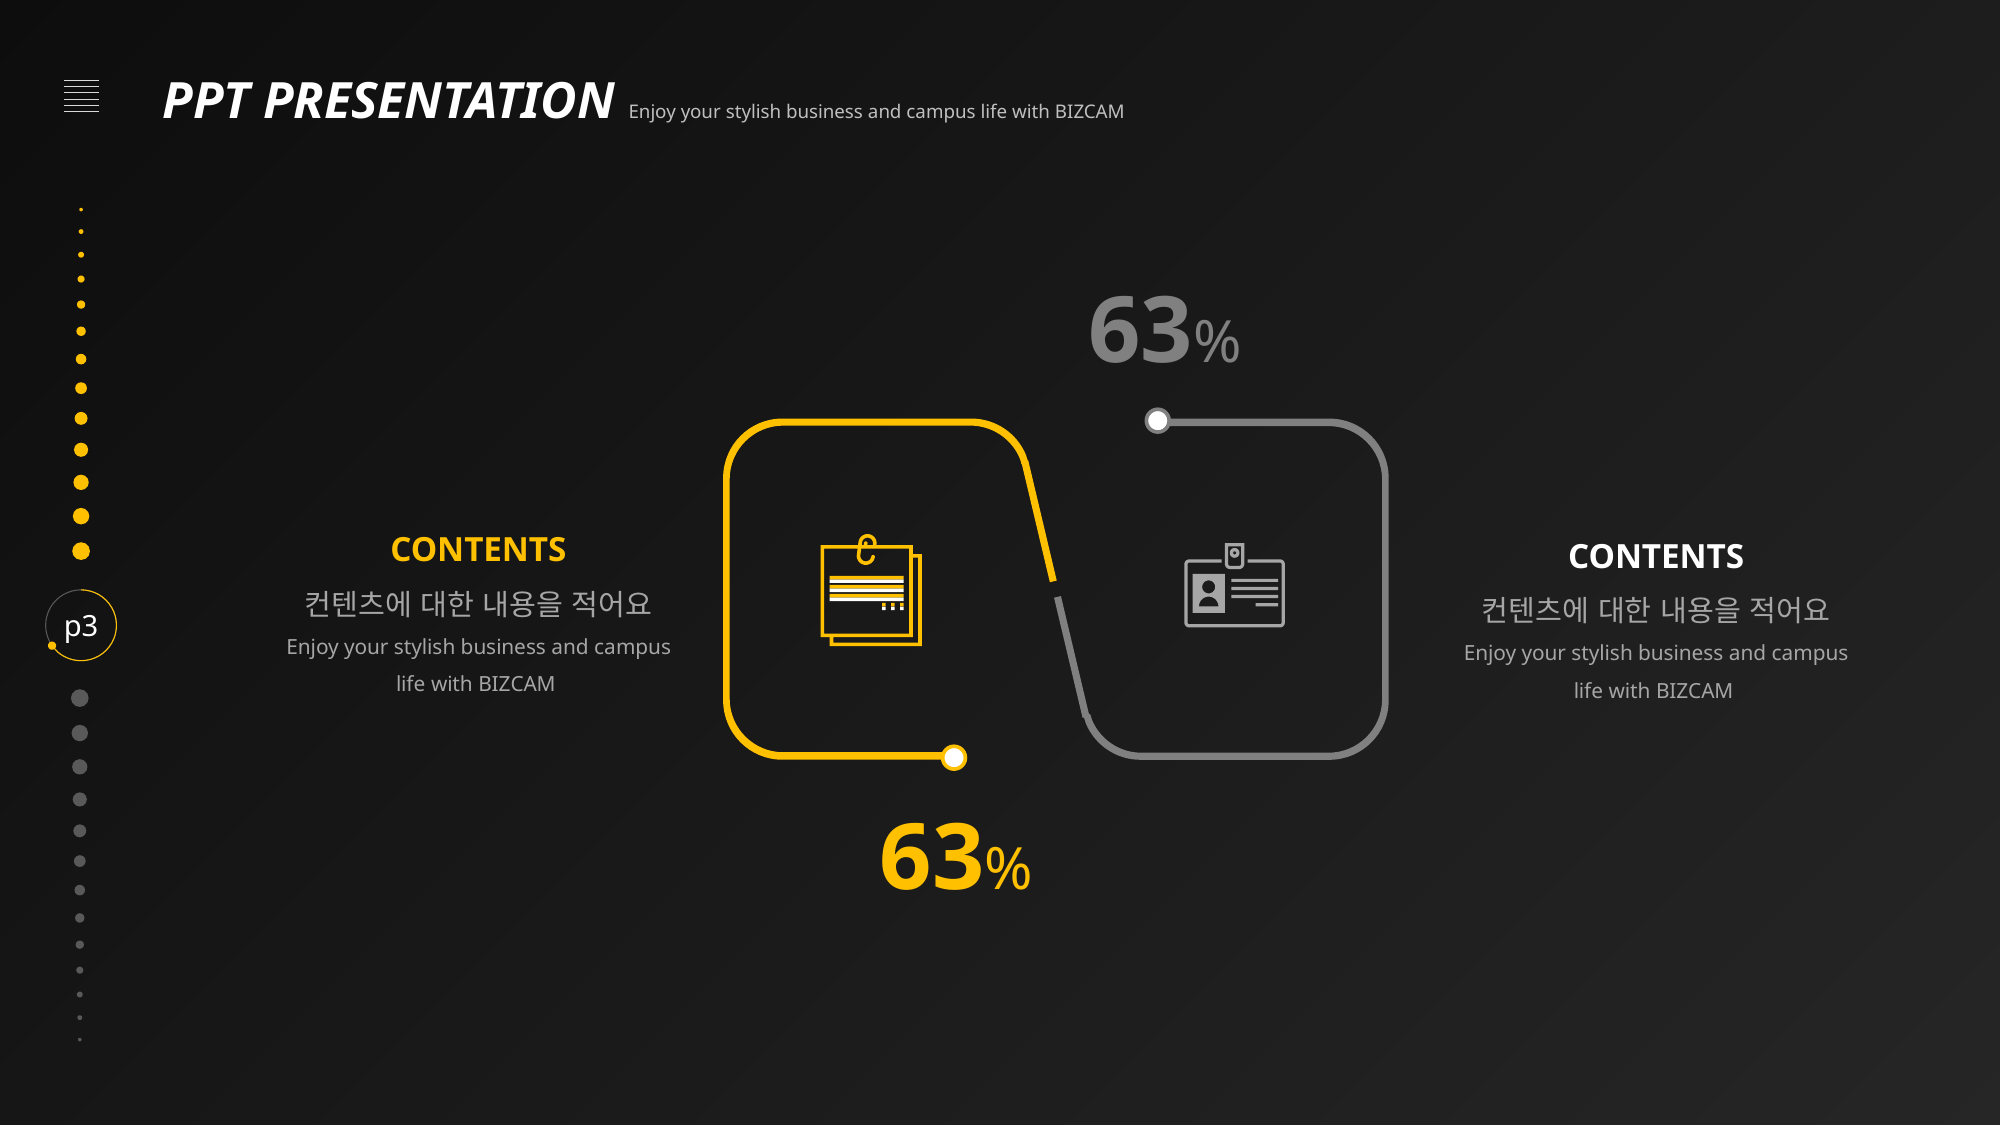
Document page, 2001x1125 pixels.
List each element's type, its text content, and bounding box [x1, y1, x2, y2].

text_box 63% [865, 790, 1049, 916]
text_box p3 [44, 588, 81, 643]
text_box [72, 207, 90, 560]
text_box CONTENTS 컨텐츠에 대한 내용을 적어요 Enjoy your stylish business and campus life with BIZCAM [264, 501, 693, 703]
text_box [723, 418, 1054, 770]
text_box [70, 689, 89, 1042]
text_box [48, 588, 118, 662]
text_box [1057, 409, 1389, 760]
text_box PPT PRESENTATION Enjoy your stylish business and campus life with BIZCAM [147, 31, 1473, 137]
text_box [63, 80, 100, 112]
text_box CONTENTS 컨텐츠에 대한 내용을 적어요 Enjoy your stylish business and campus life with BIZCAM [1442, 507, 1871, 710]
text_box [820, 534, 922, 647]
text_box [1184, 543, 1285, 628]
text_box 63% [1073, 263, 1257, 389]
